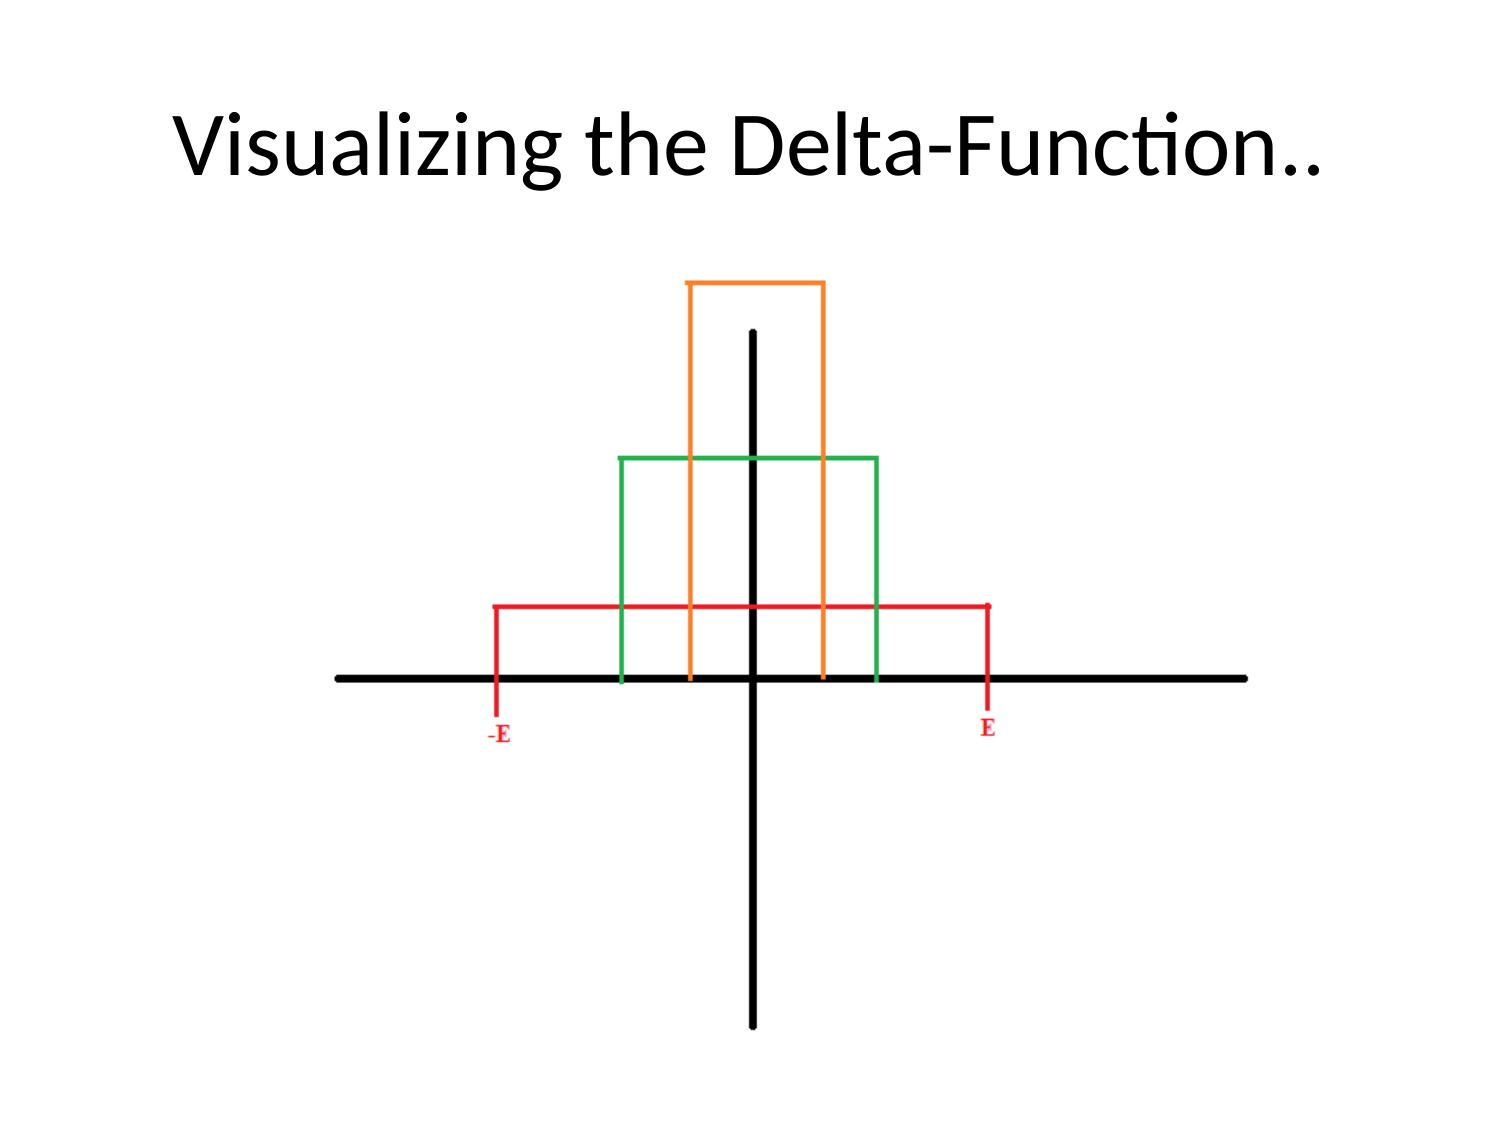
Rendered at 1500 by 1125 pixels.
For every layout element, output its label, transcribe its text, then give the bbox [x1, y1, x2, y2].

picture [251, 262, 1292, 1060]
title Visualizing the Delta-Function.. [75, 45, 1425, 233]
